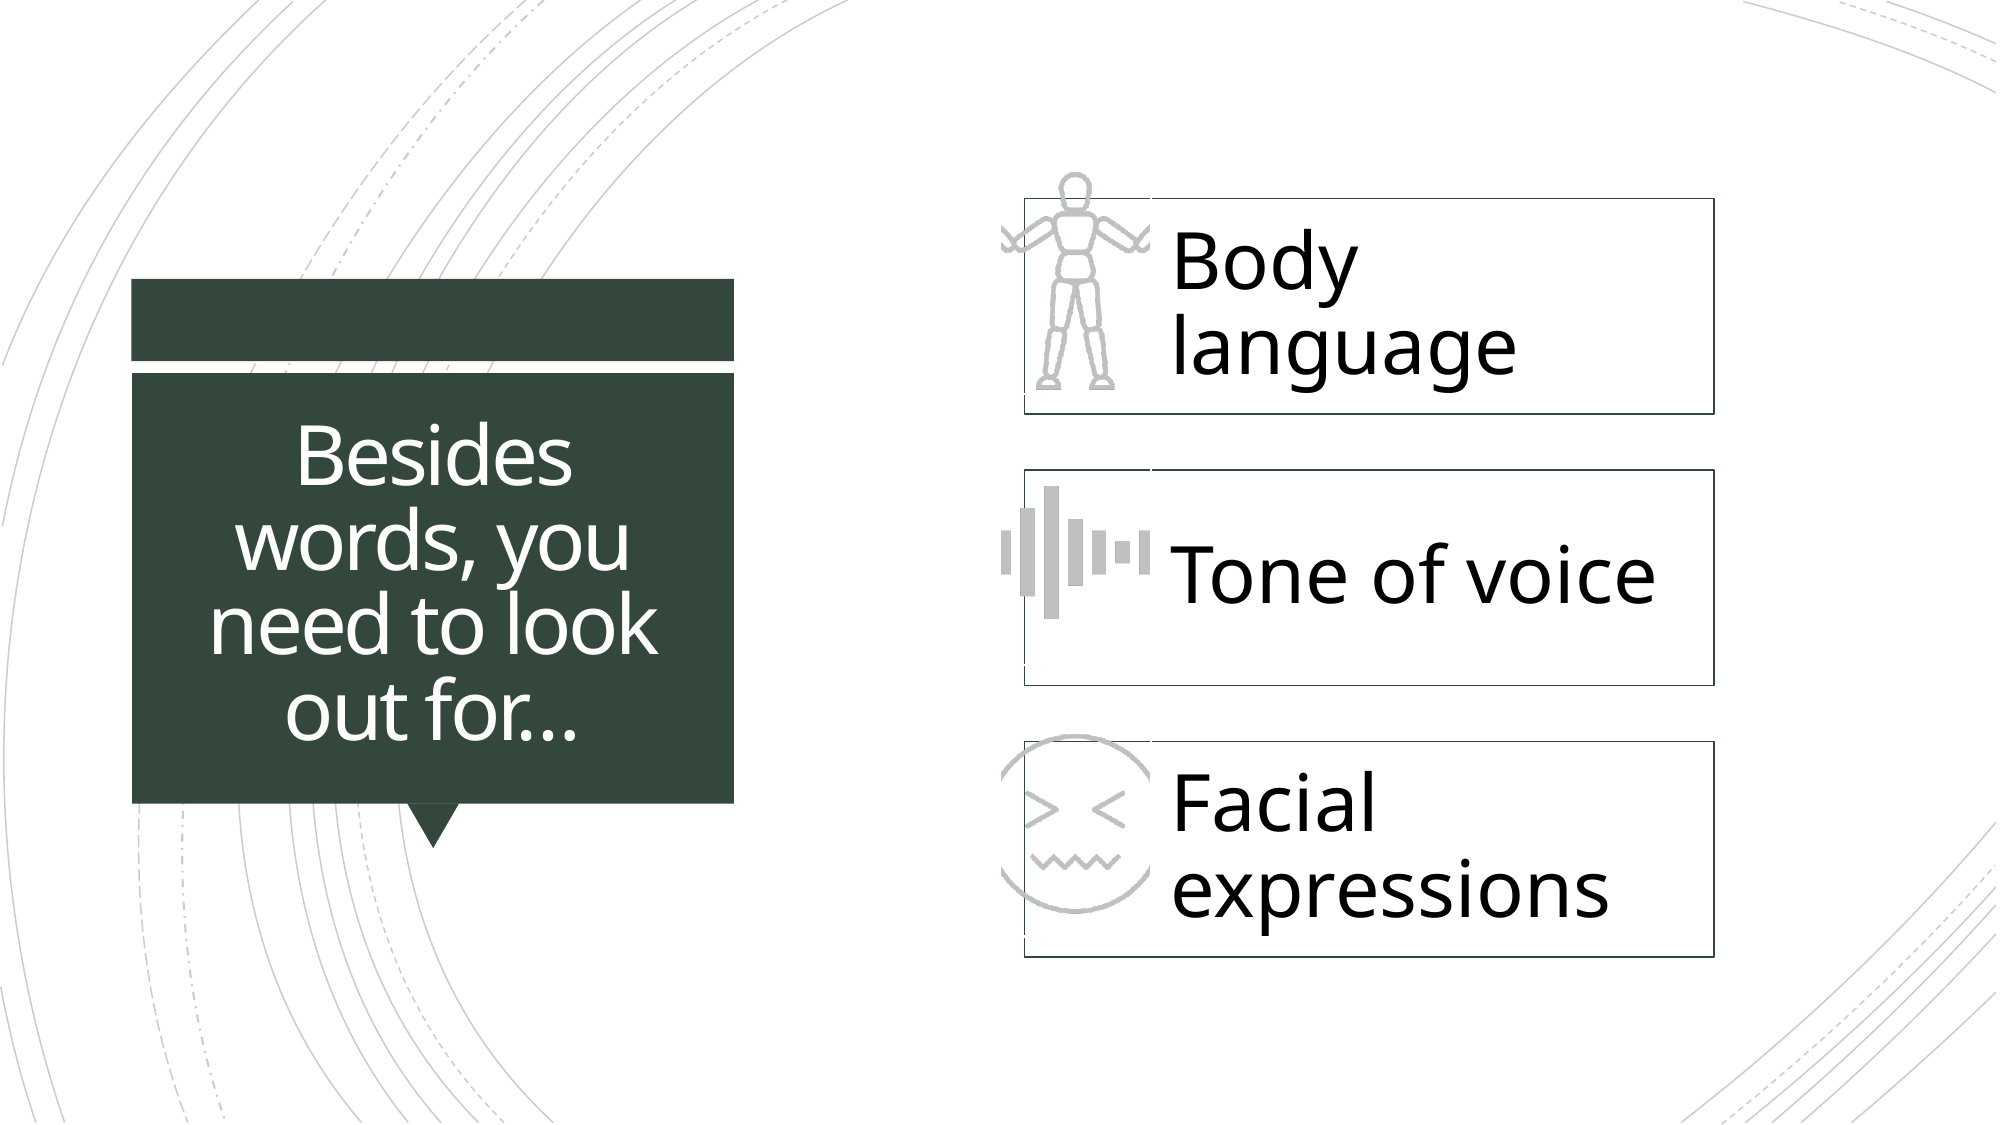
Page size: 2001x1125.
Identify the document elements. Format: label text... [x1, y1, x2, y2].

title Besides words, you need to look out for… [145, 385, 720, 789]
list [839, 131, 1871, 993]
